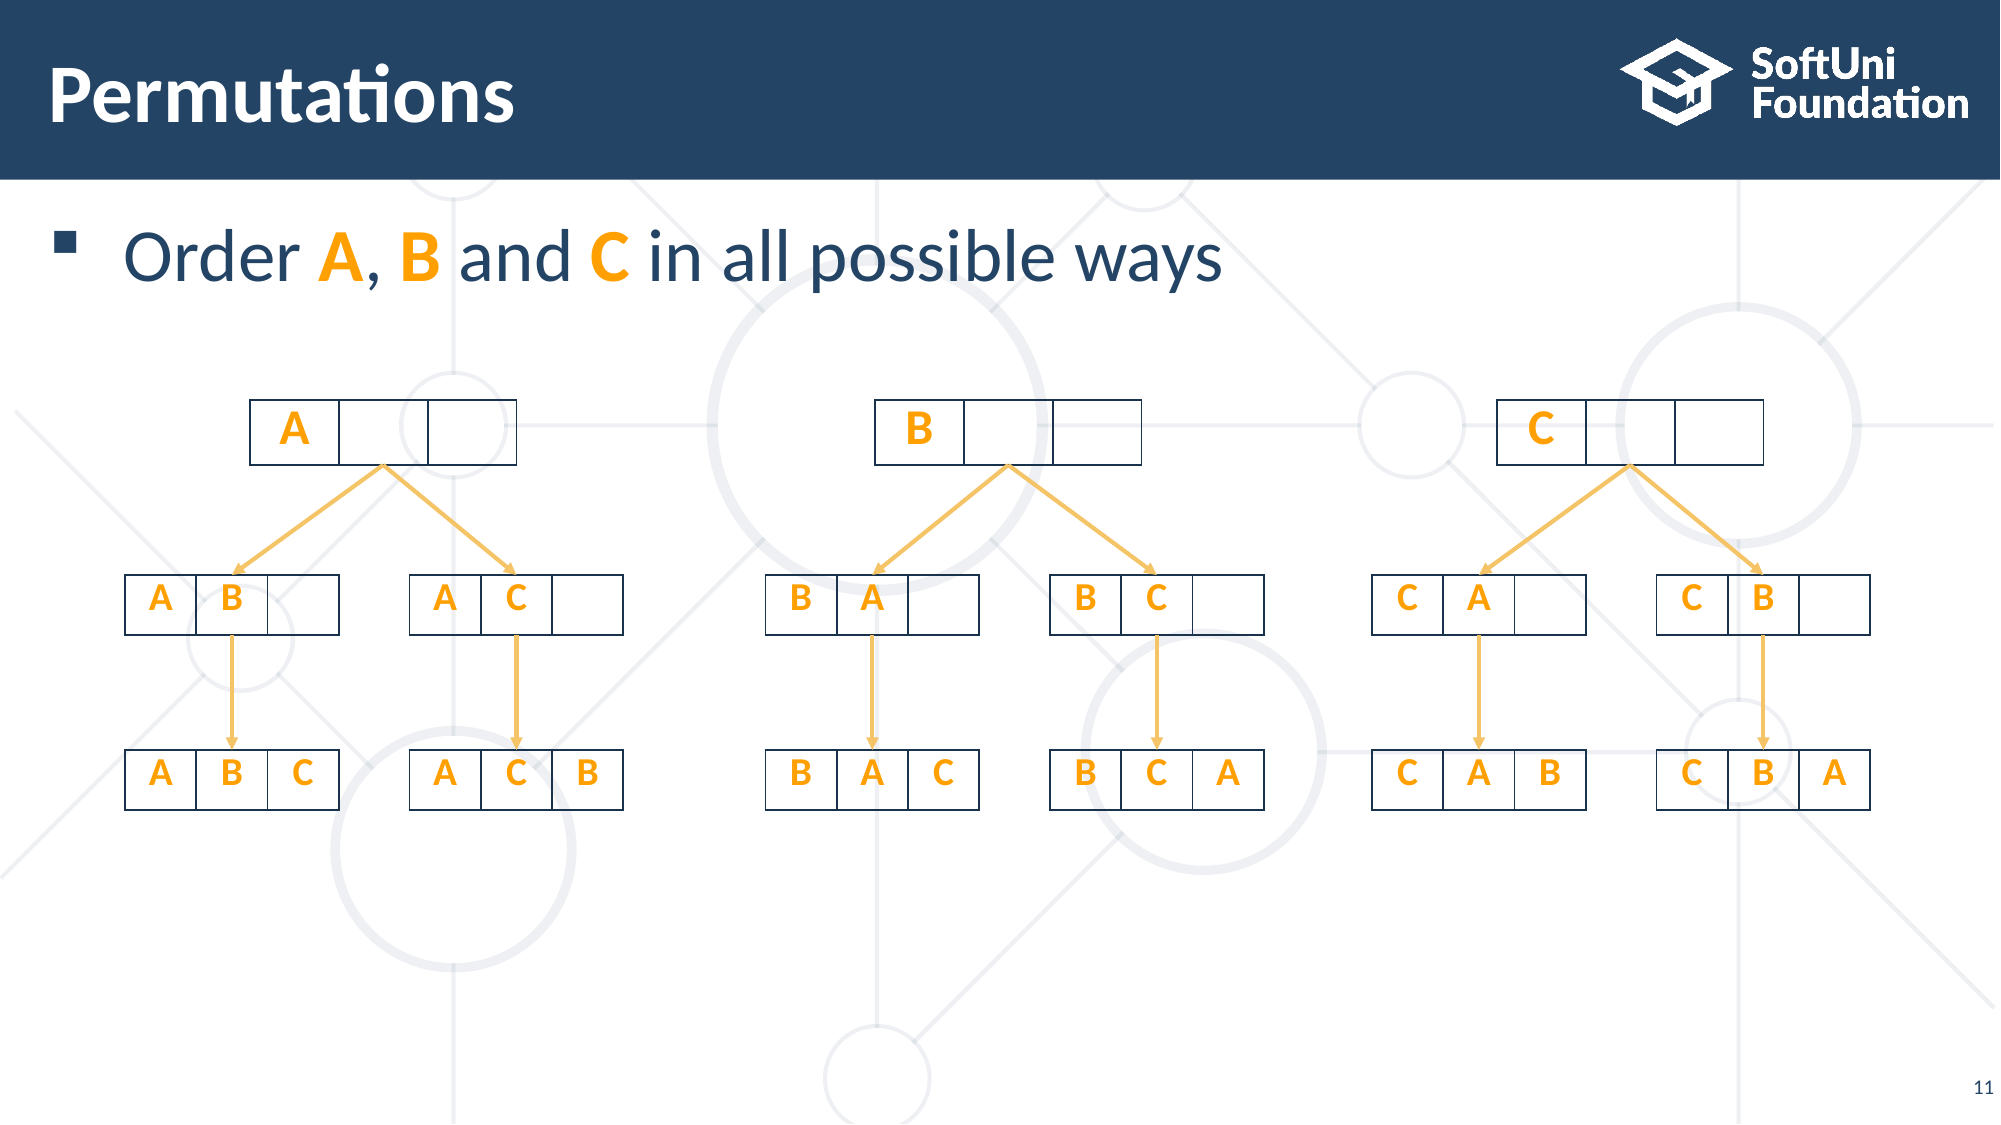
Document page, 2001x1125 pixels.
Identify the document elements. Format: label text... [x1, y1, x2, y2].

table_header C [1122, 751, 1192, 809]
table_header [1054, 401, 1141, 464]
table_header A [251, 401, 338, 464]
table_header [1193, 576, 1263, 634]
slide_number 11 [1929, 1070, 2000, 1103]
table_header A [838, 576, 907, 634]
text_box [1478, 474, 1628, 576]
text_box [1007, 474, 1158, 576]
table_header C [1373, 576, 1442, 634]
table_header [340, 401, 427, 464]
table_header B [197, 751, 267, 809]
table_header [429, 401, 516, 464]
table_header A [126, 576, 195, 634]
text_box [231, 474, 381, 576]
table_header B [766, 751, 836, 809]
table_header [1515, 584, 1585, 634]
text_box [1629, 474, 1764, 576]
table_header C [1657, 584, 1727, 634]
table_header B [1729, 576, 1798, 634]
table_header A [126, 751, 195, 809]
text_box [872, 474, 1006, 576]
table_header A [1800, 751, 1869, 809]
title Permutations [31, 16, 1591, 162]
table_header B [1729, 751, 1798, 809]
table_header B [1051, 751, 1120, 809]
table_header C [268, 751, 338, 809]
table_header C [482, 576, 551, 634]
table_header [965, 401, 1052, 464]
table_header [1587, 401, 1674, 464]
table_header A [838, 751, 907, 809]
table_header B [197, 576, 267, 634]
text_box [382, 474, 517, 576]
table_header C [909, 751, 978, 809]
table_header B [1051, 584, 1120, 634]
table_header [1800, 576, 1869, 634]
table_header A [1444, 751, 1514, 809]
table_header A [410, 584, 480, 634]
table_header A [1444, 576, 1514, 634]
table_header B [553, 751, 622, 809]
table_header B [876, 401, 963, 464]
table_header [909, 584, 978, 634]
table_header [1676, 401, 1763, 464]
table_header C [1498, 401, 1585, 464]
table_header C [1373, 751, 1442, 809]
list Order A, B and C in all possible ways [31, 196, 1970, 1050]
table_header [268, 584, 338, 634]
table_header [553, 576, 622, 634]
table_header B [1515, 751, 1585, 809]
table_header B [766, 576, 836, 634]
table_header C [1122, 576, 1192, 634]
picture [1619, 38, 1968, 126]
table_header C [1657, 751, 1727, 809]
table_header A [1193, 751, 1263, 809]
table_header A [410, 751, 480, 809]
table_header C [482, 751, 551, 809]
